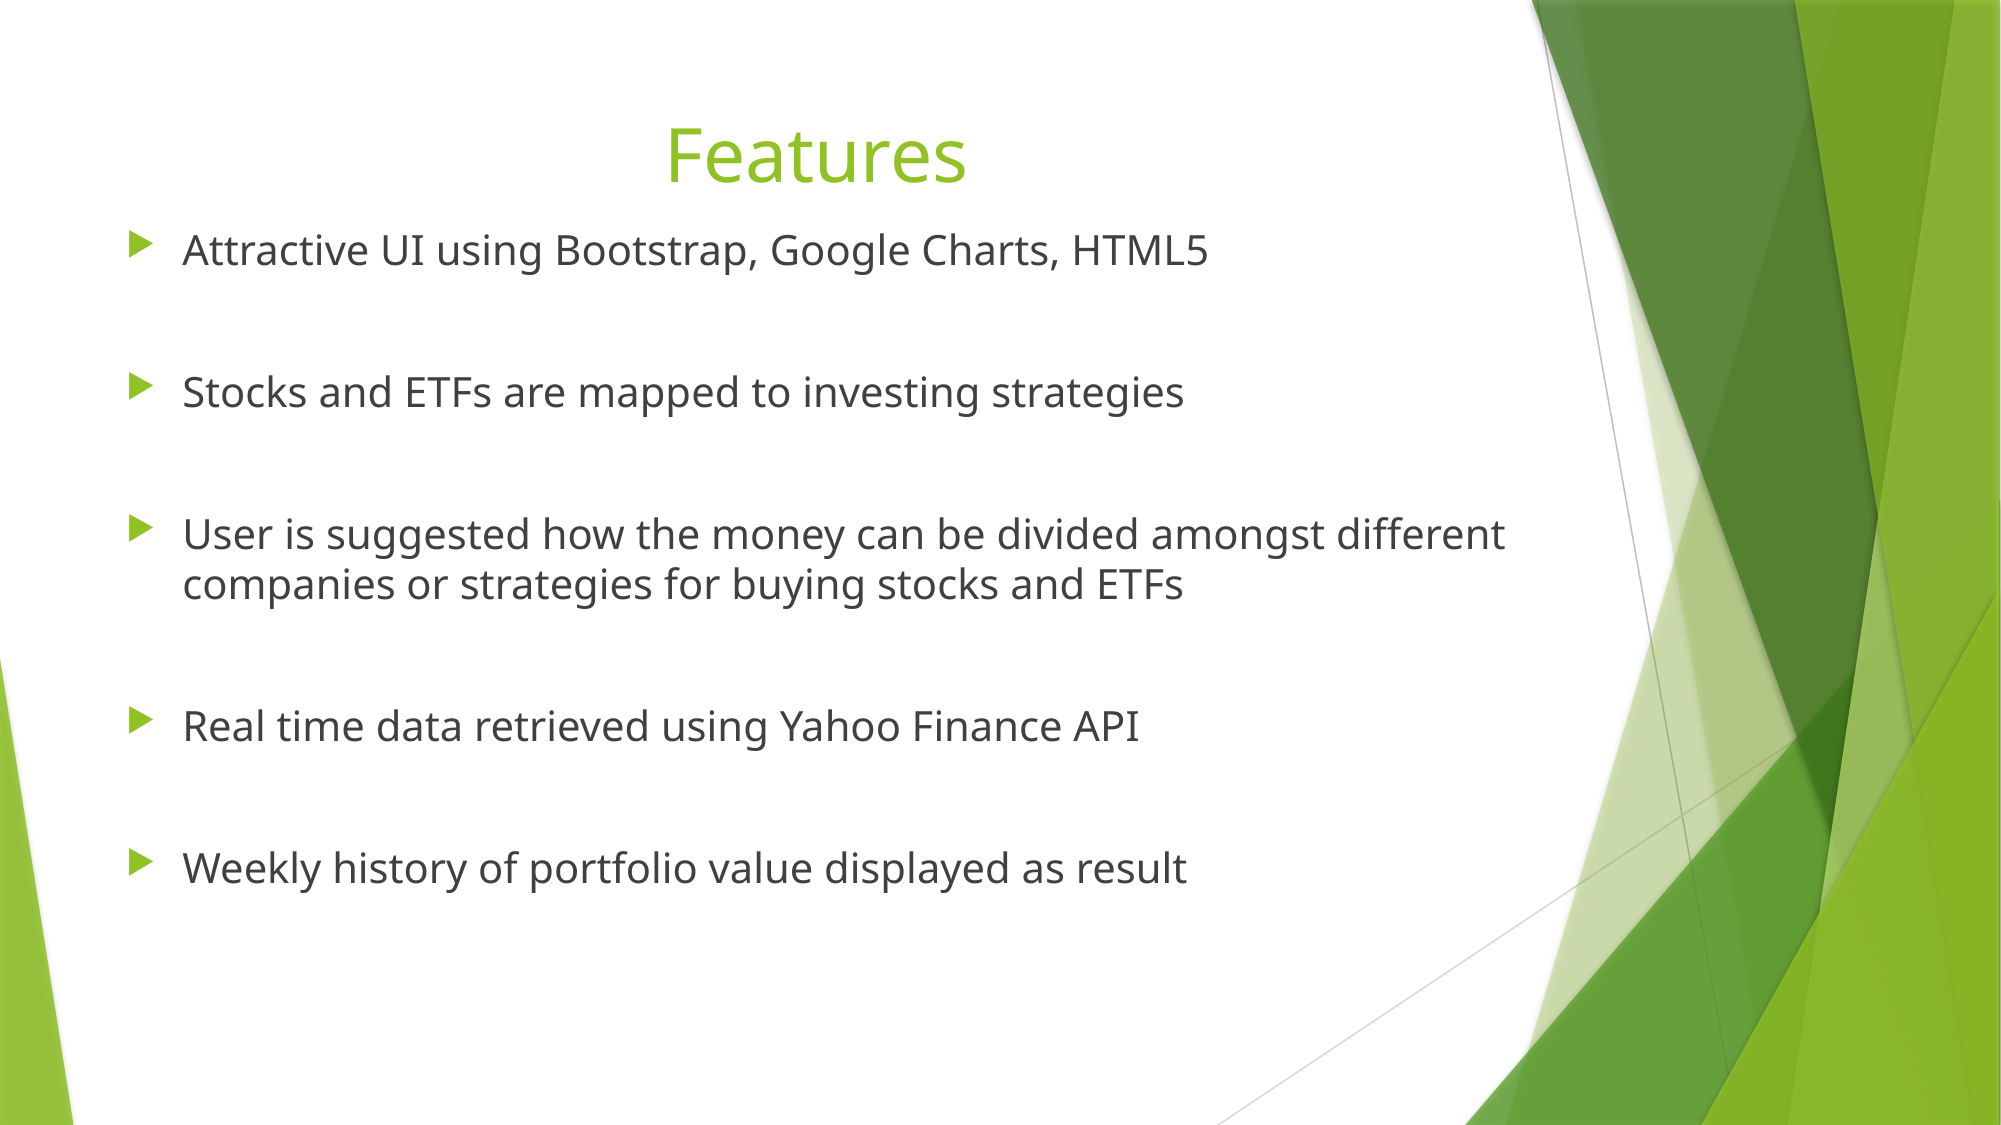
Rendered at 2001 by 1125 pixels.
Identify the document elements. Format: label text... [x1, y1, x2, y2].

list Attractive UI using Bootstrap, Google Charts, HTML5 Stocks and ETFs are mapped to investing strategies User is suggested how the money can be divided amongst different companies or strategies for buying stocks and ETFs Real time data retrieved using Yahoo Finance API Weekly history of portfolio value displayed as result [111, 216, 1522, 992]
title Features [111, 99, 1522, 216]
